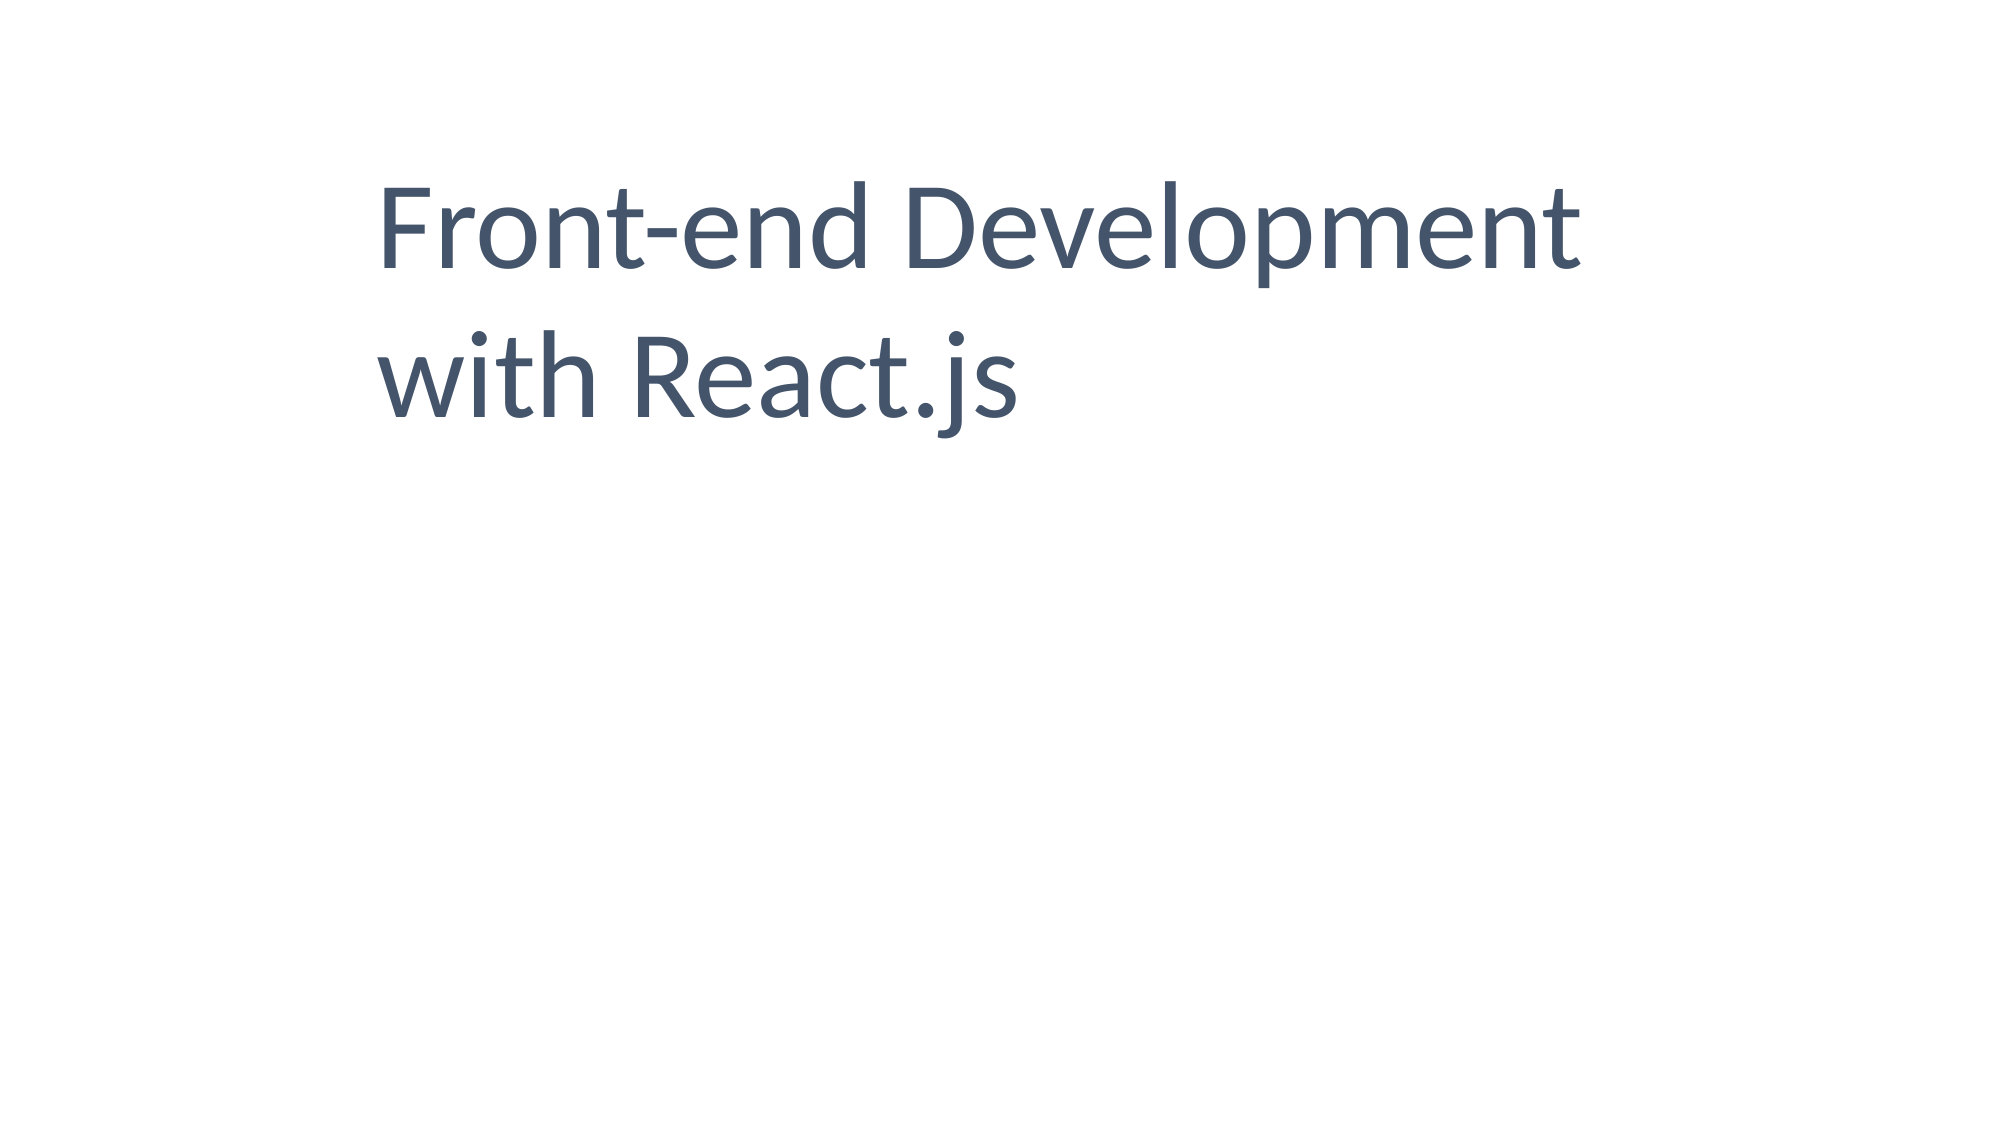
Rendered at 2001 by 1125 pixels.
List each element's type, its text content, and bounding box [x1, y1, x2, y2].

text_box Front-end Development with React.js [376, 149, 1661, 713]
